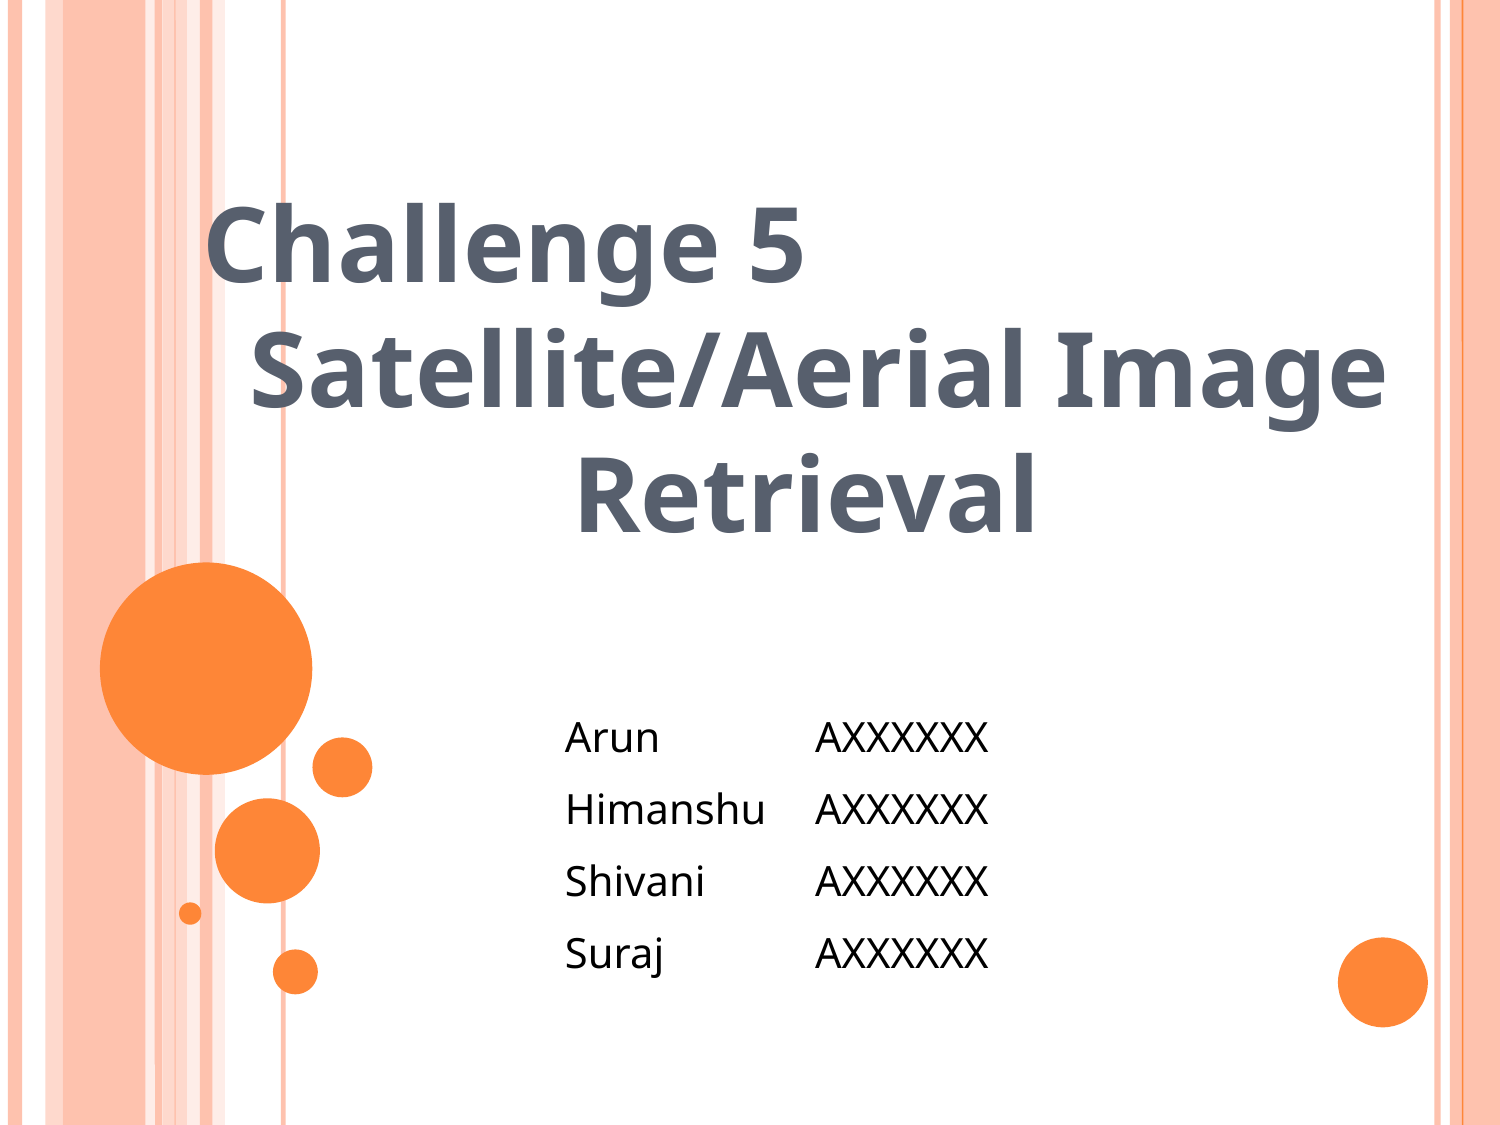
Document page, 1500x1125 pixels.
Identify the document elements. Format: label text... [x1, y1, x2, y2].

table_header AXXXXXX [800, 700, 1050, 772]
table_cell Himanshu [550, 772, 800, 844]
table_cell AXXXXXX [800, 772, 1050, 844]
table_cell Suraj [550, 916, 800, 988]
text_box Challenge 5 Satellite/Aerial Image Retrieval [187, 249, 1425, 561]
table_cell AXXXXXX [800, 916, 1050, 988]
table_cell Shivani [550, 844, 800, 916]
table_cell AXXXXXX [800, 844, 1050, 916]
table_header Arun [550, 700, 800, 772]
